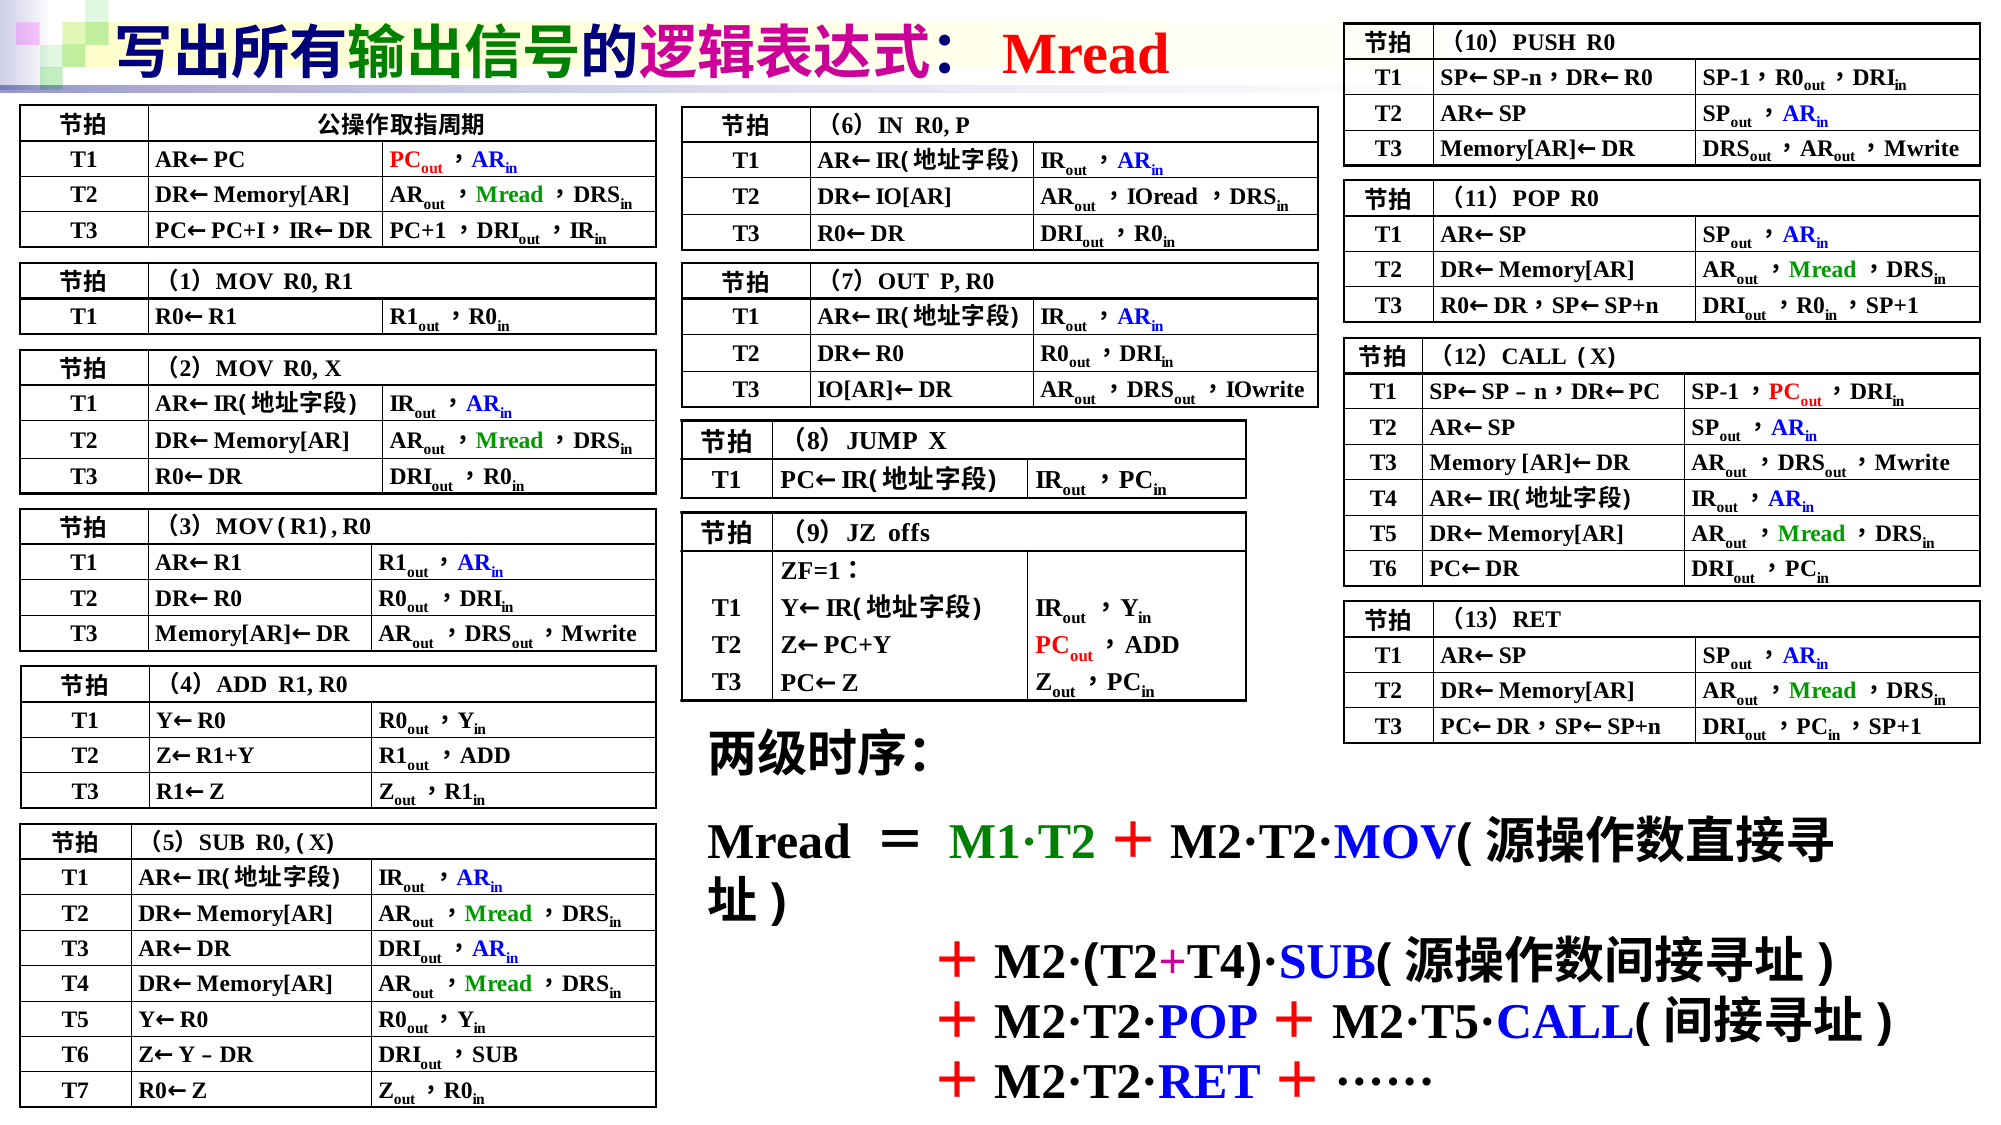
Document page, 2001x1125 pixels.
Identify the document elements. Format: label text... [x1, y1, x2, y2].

text_box Mread ＝ M1·T2＋M2·T2·MOV(源操作数直接寻址) ＋M2·(T2+T4)·SUB(源操作数间接寻址) ＋M2·T2·POP＋M2·T5·CALL(间接寻址) ＋M2·T2·RET＋······ [692, 801, 1922, 1116]
picture [17, 101, 658, 1118]
picture [680, 101, 1320, 713]
title 写出所有输出信号的逻辑表达式：Mread [99, 6, 1930, 94]
picture [1342, 18, 1982, 754]
text_box 两级时序： [692, 720, 973, 802]
